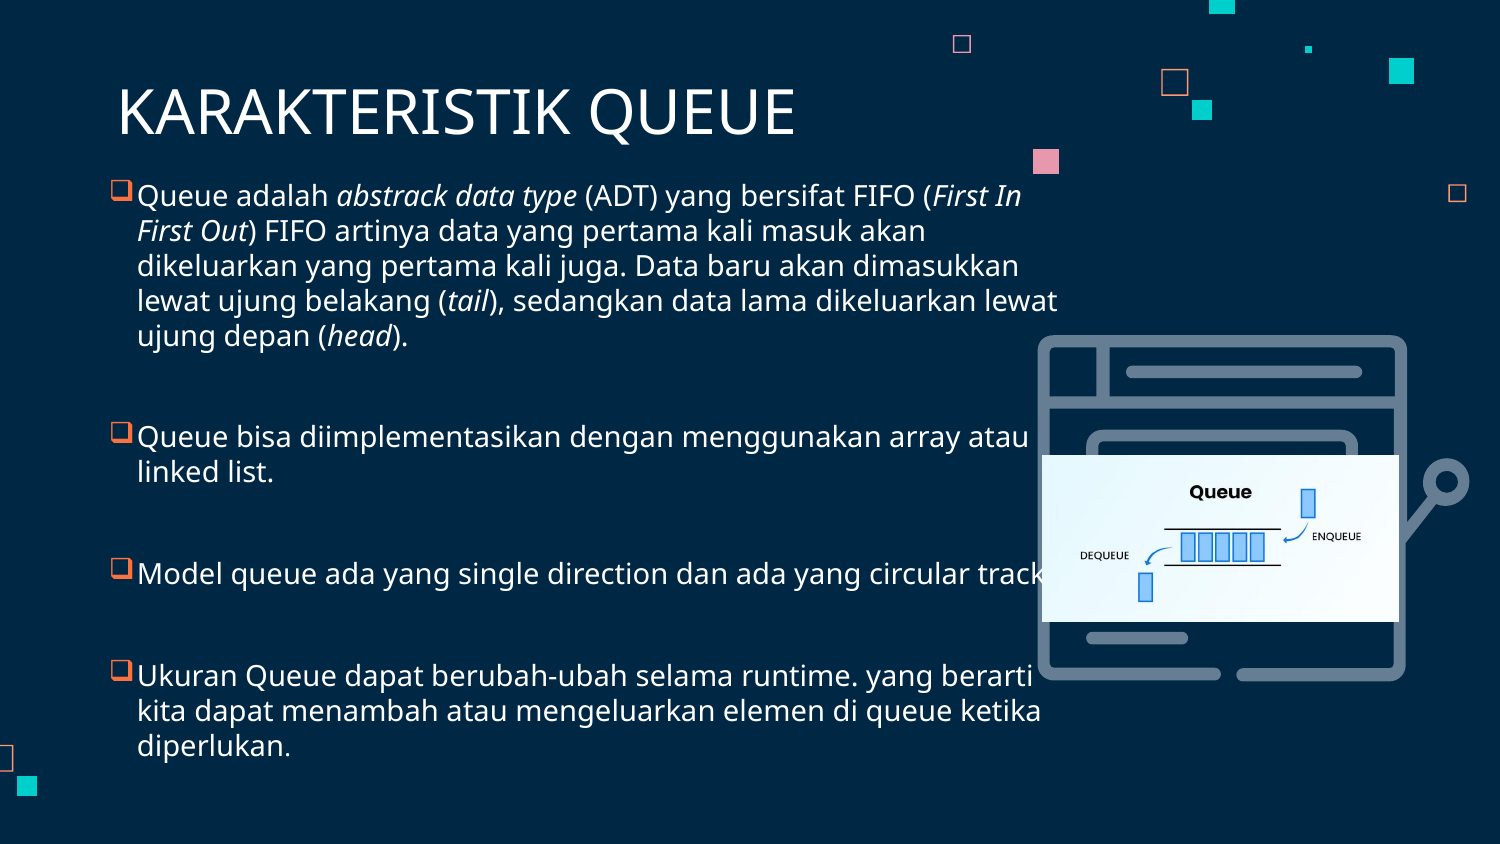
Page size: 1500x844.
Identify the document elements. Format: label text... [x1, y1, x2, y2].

title KARAKTERISTIK QUEUE [101, 67, 878, 163]
picture [1042, 454, 1400, 623]
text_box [1037, 334, 1471, 682]
list Queue adalah abstrack data type (ADT) yang bersifat FIFO (First In First Out) FIFO artinya data yang pertama kali masuk akan dikeluarkan yang pertama kali juga. Data baru akan dimasukkan lewat ujung belakang (tail), sedangkan data lama dikeluarkan lewat ujung depan (head). Queue bisa diimplementasikan dengan menggunakan array atau linked list. Model queue ada yang single direction dan ada yang circular track Ukuran Queue dapat berubah-ubah selama runtime. yang berarti kita dapat menambah atau mengeluarkan elemen di queue ketika diperlukan. [93, 162, 1090, 784]
